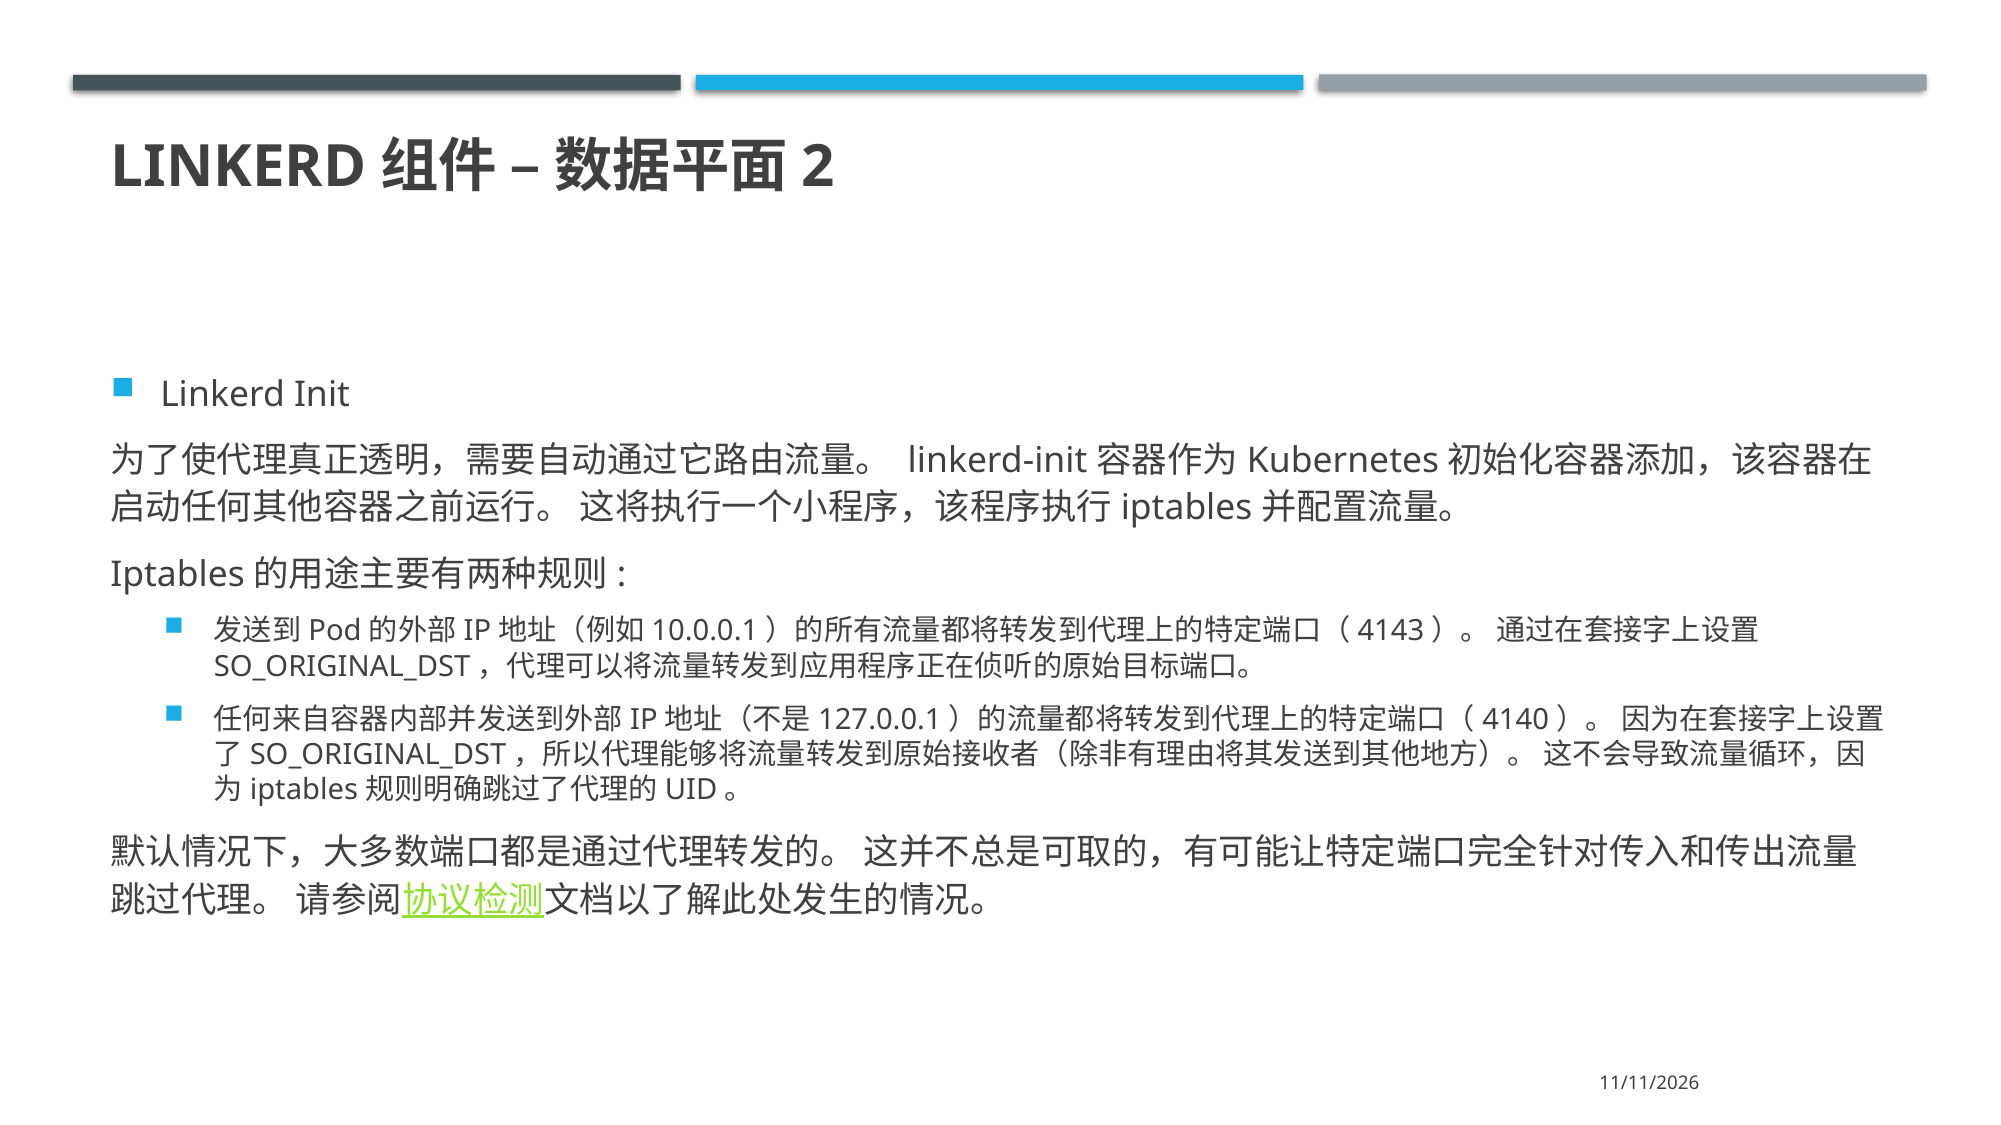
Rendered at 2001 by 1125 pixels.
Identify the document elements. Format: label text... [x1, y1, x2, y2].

list Linkerd Init 为了使代理真正透明，需要自动通过它路由流量。 linkerd-init容器作为Kubernetes初始化容器添加，该容器在启动任何其他容器之前运行。 这将执行一个小程序，该程序执行iptables并配置流量。 Iptables的用途主要有两种规则: 发送到Pod的外部IP地址（例如10.0.0.1）的所有流量都将转发到代理上的特定端口（4143）。 通过在套接字上设置SO_ORIGINAL_DST，代理可以将流量转发到应用程序正在侦听的原始目标端口。 任何来自容器内部并发送到外部IP地址（不是127.0.0.1）的流量都将转发到代理上的特定端口（4140）。 因为在套接字上设置了SO_ORIGINAL_DST，所以代理能够将流量转发到原始接收者（除非有理由将其发送到其他地方）。 这不会导致流量循环，因为iptables规则明确跳过了代理的UID。 默认情况下，大多数端口都是通过代理转发的。 这并不总是可取的，有可能让特定端口完全针对传入和传出流量跳过代理。 请参阅协议检测文档以了解此处发生的情况。 [95, 241, 1905, 1054]
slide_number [1247, 1053, 1715, 1114]
title Linkerd组件 – 数据平面2 [95, 115, 1905, 206]
